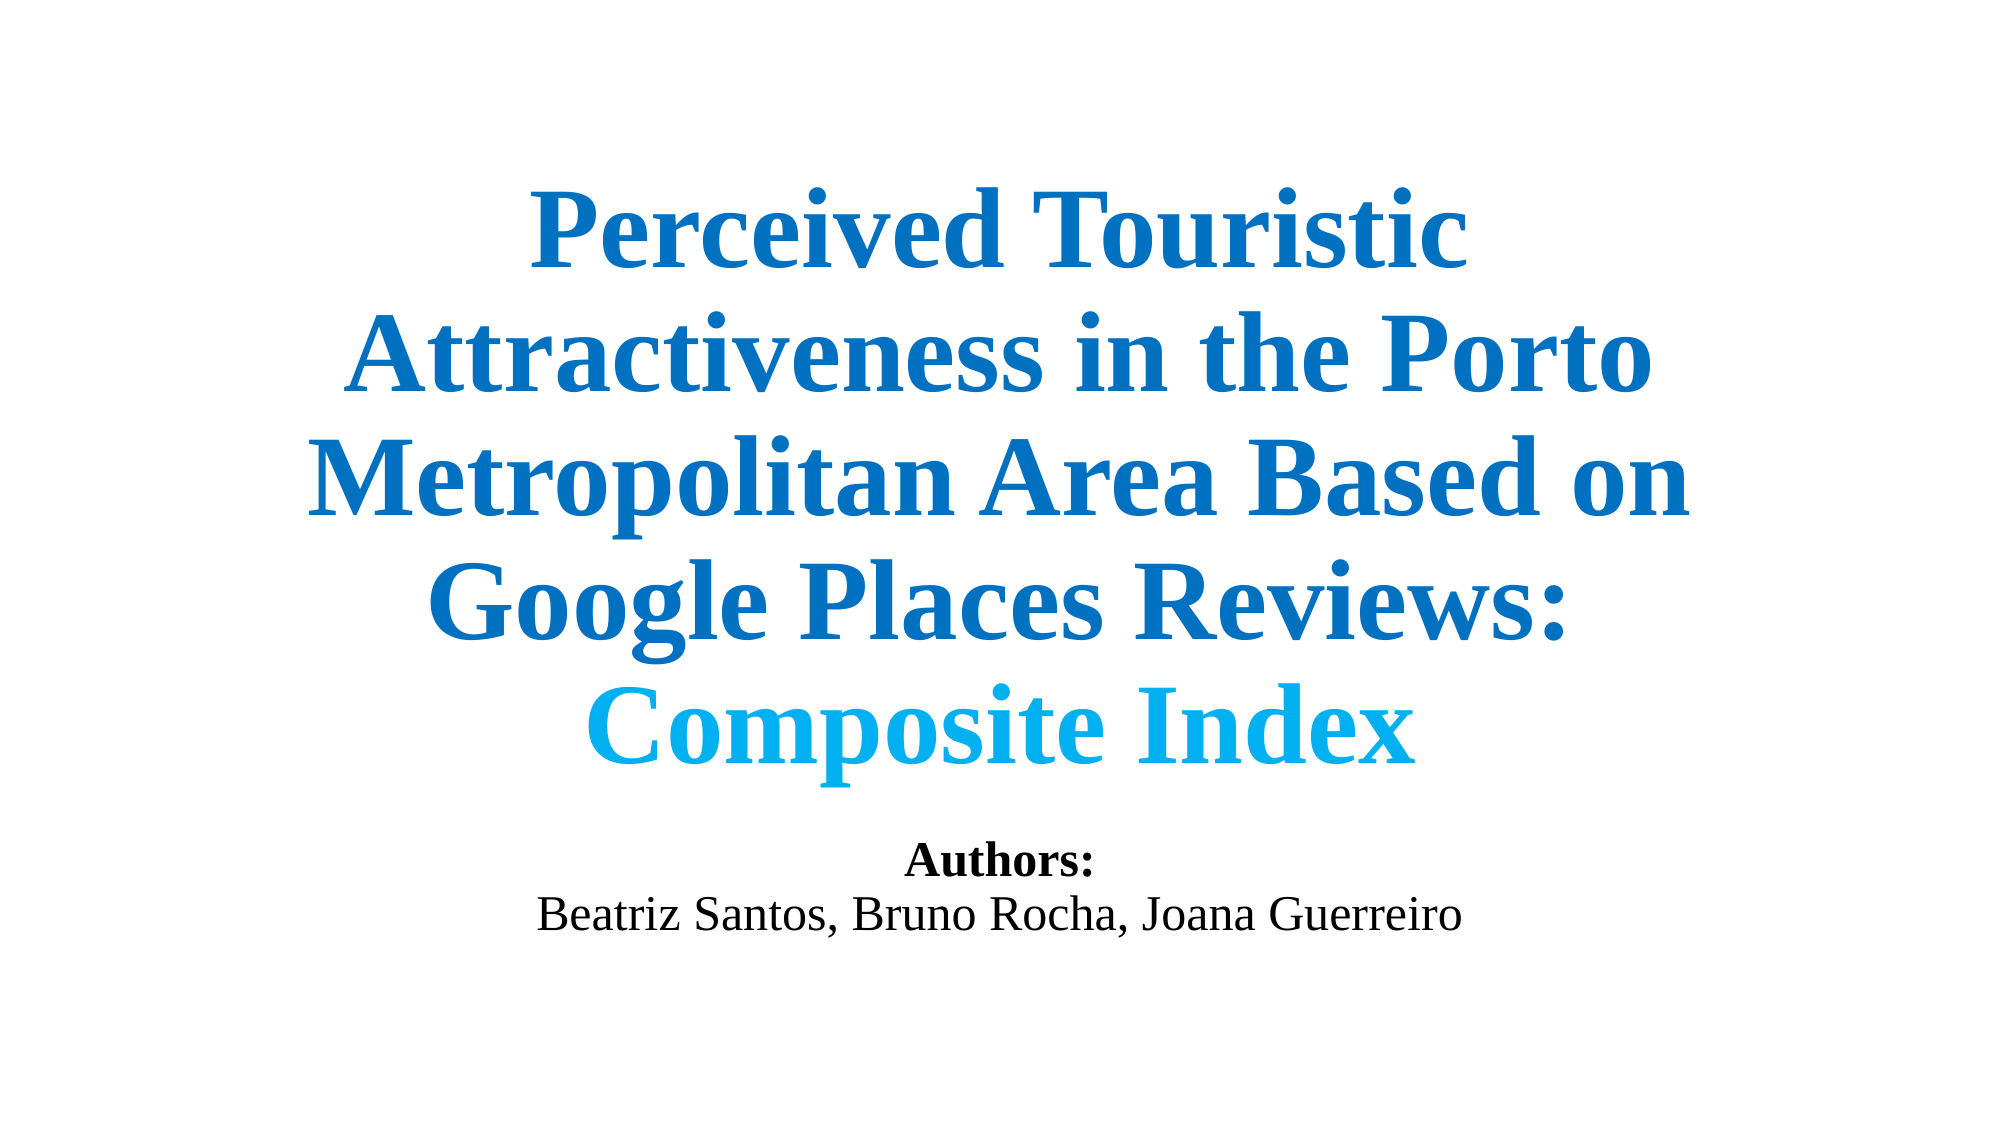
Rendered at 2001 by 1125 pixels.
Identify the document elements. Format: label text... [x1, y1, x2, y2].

subtitle Authors: Beatriz Santos, Bruno Rocha, Joana Guerreiro [249, 826, 1750, 985]
title Perceived Touristic Attractiveness in the Porto Metropolitan Area Based on Google Places Reviews: Composite Index [249, 156, 1750, 797]
